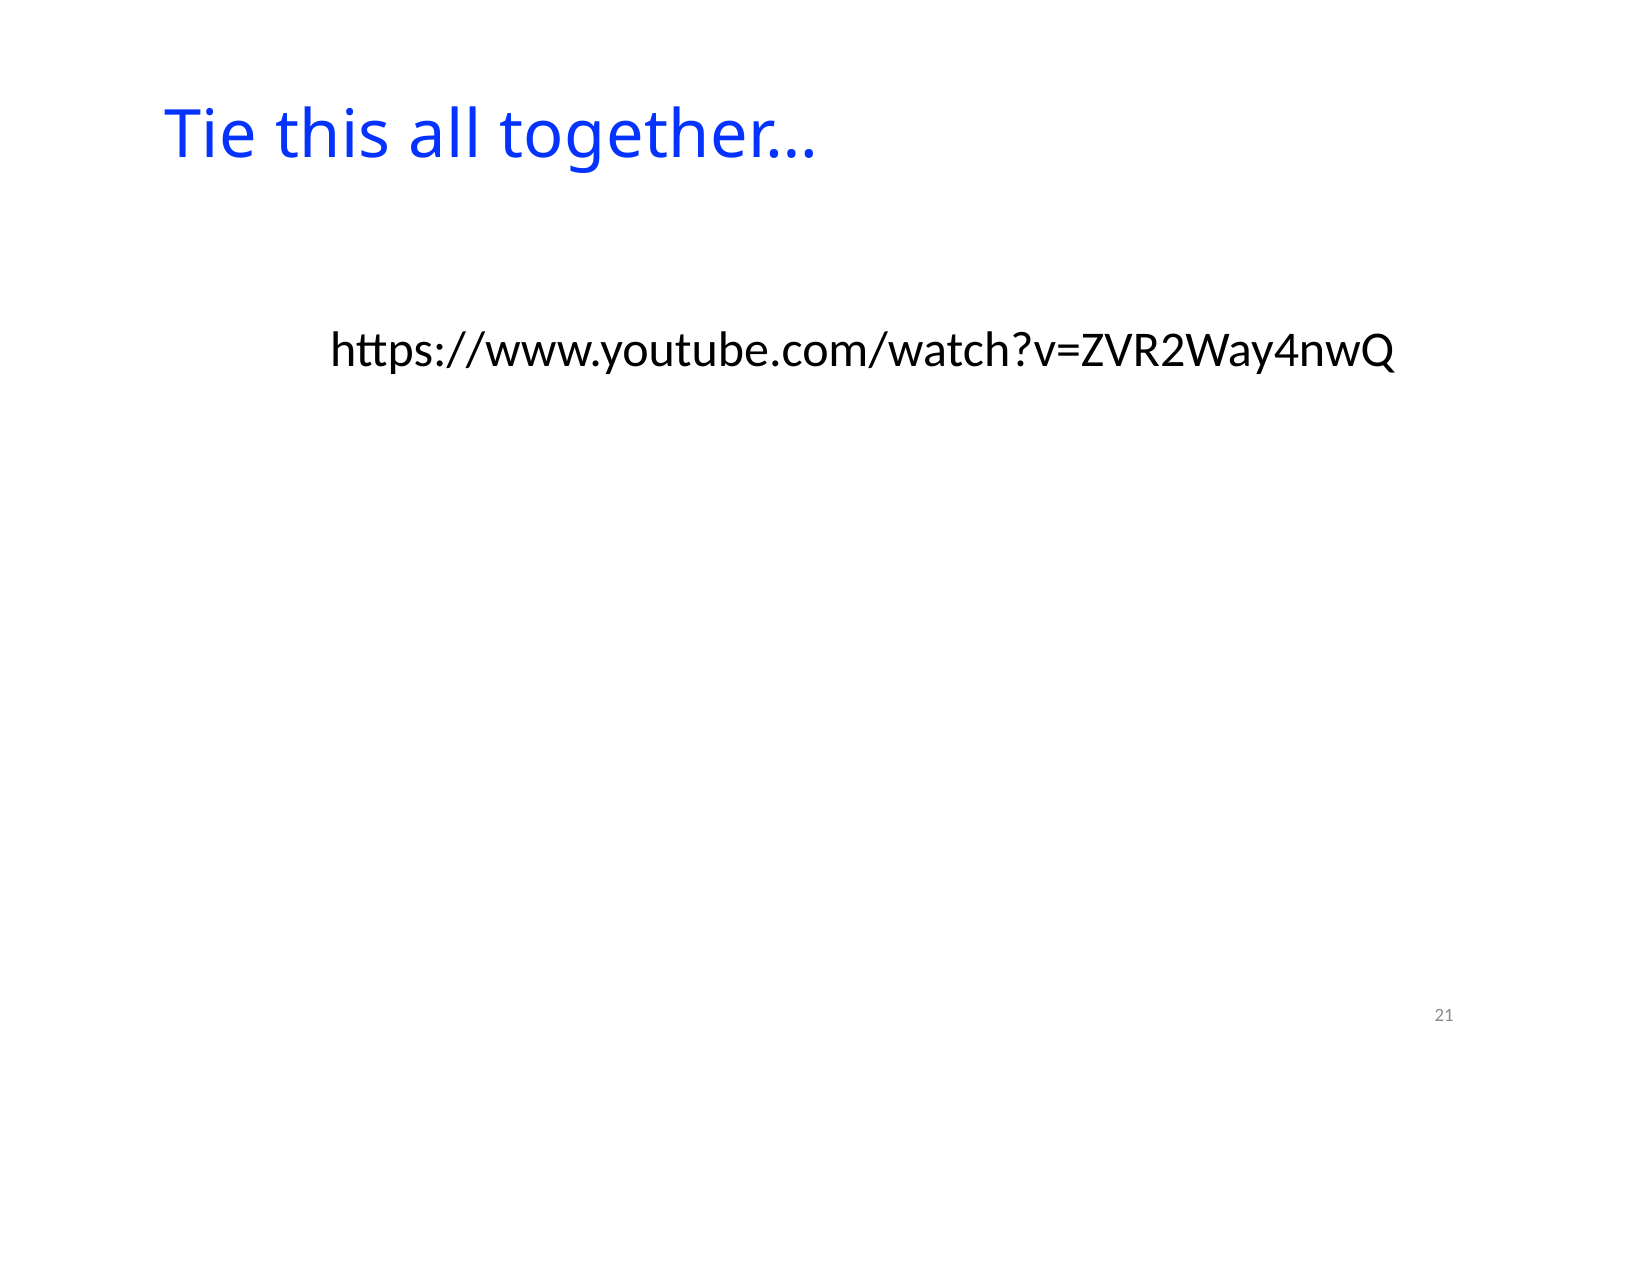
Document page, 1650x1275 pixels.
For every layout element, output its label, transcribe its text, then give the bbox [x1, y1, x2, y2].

text_box https://www.youtube.com/watch?v=ZVR2Way4nwQ [162, 246, 1563, 377]
slide_number 21 [1428, 1001, 1462, 1275]
title Tie this all together… [162, 87, 1156, 246]
